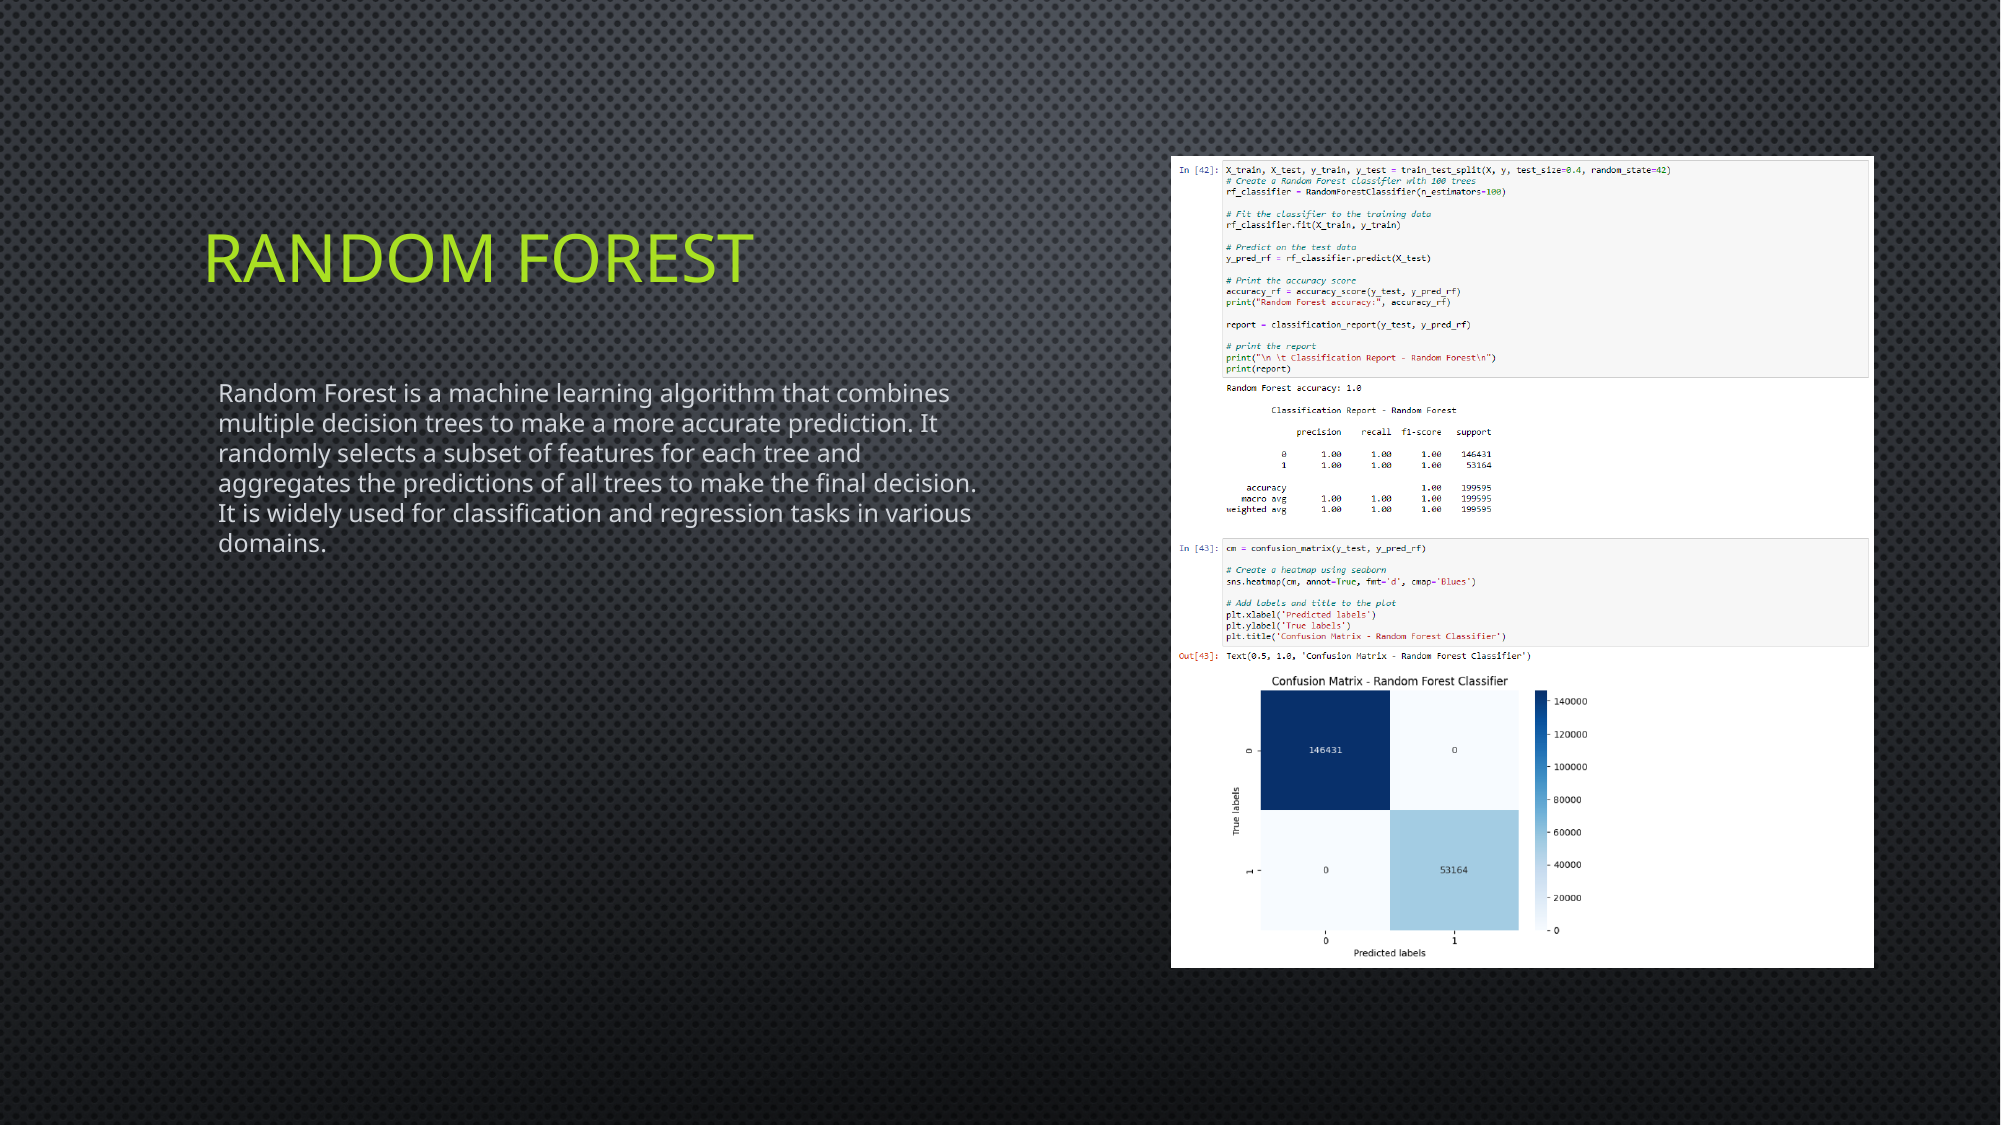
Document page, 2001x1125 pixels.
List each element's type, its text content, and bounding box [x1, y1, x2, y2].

picture [1171, 156, 1874, 969]
title RANDOM FOREST [187, 99, 1813, 413]
text_box Random Forest is a machine learning algorithm that combines multiple decision trees to make a more accurate prediction. It randomly selects a subset of features for each tree and aggregates the predictions of all trees to make the final decision. It is widely used for classification and regression tasks in various domains. [203, 370, 1008, 566]
